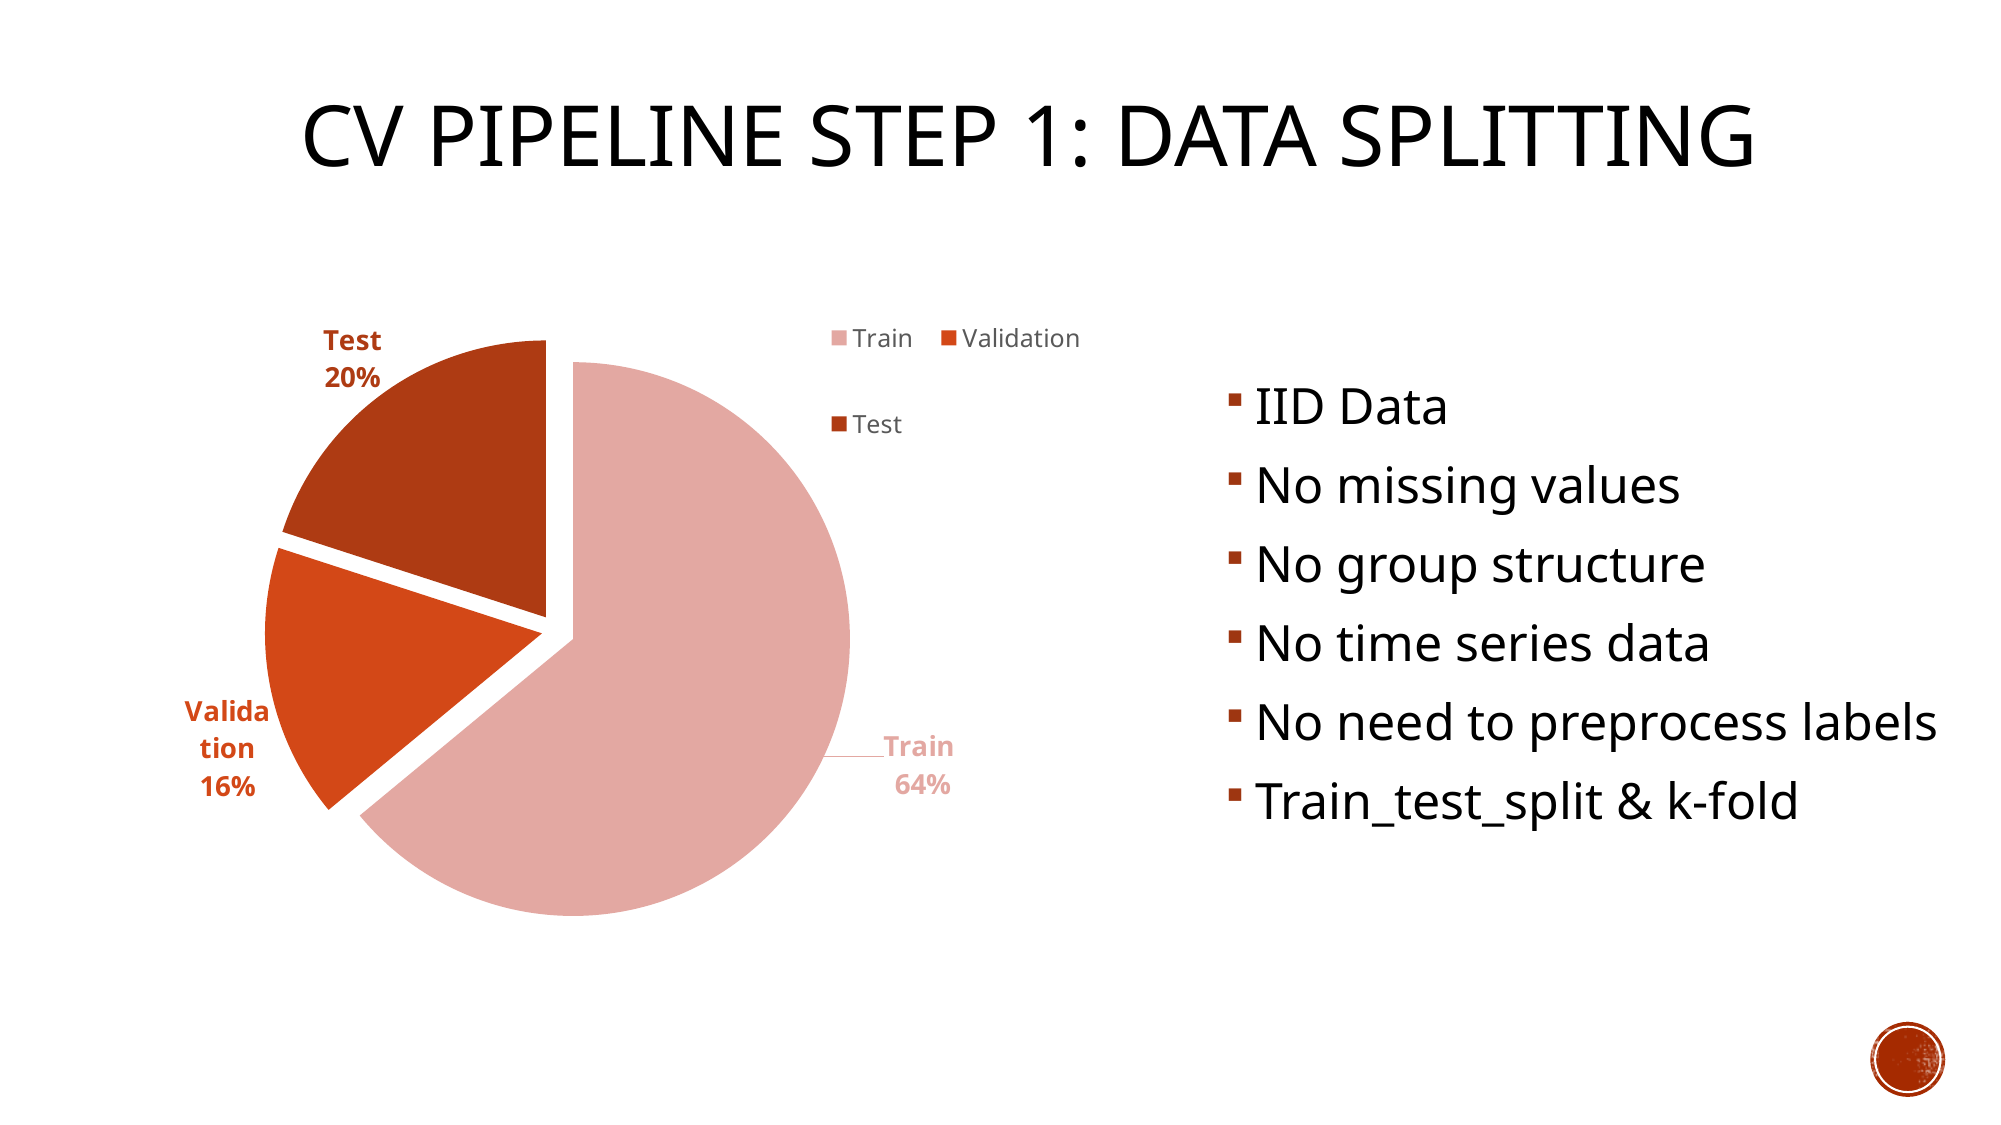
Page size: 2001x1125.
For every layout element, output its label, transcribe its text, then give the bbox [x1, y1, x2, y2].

title CV PIPELINE STEP 1: Data Splitting [285, 62, 1809, 217]
chart [96, 229, 1112, 984]
text_box IID Data No missing values No group structure No time series data No need to preprocess labels Train_test_split & k-fold [1210, 373, 1962, 829]
